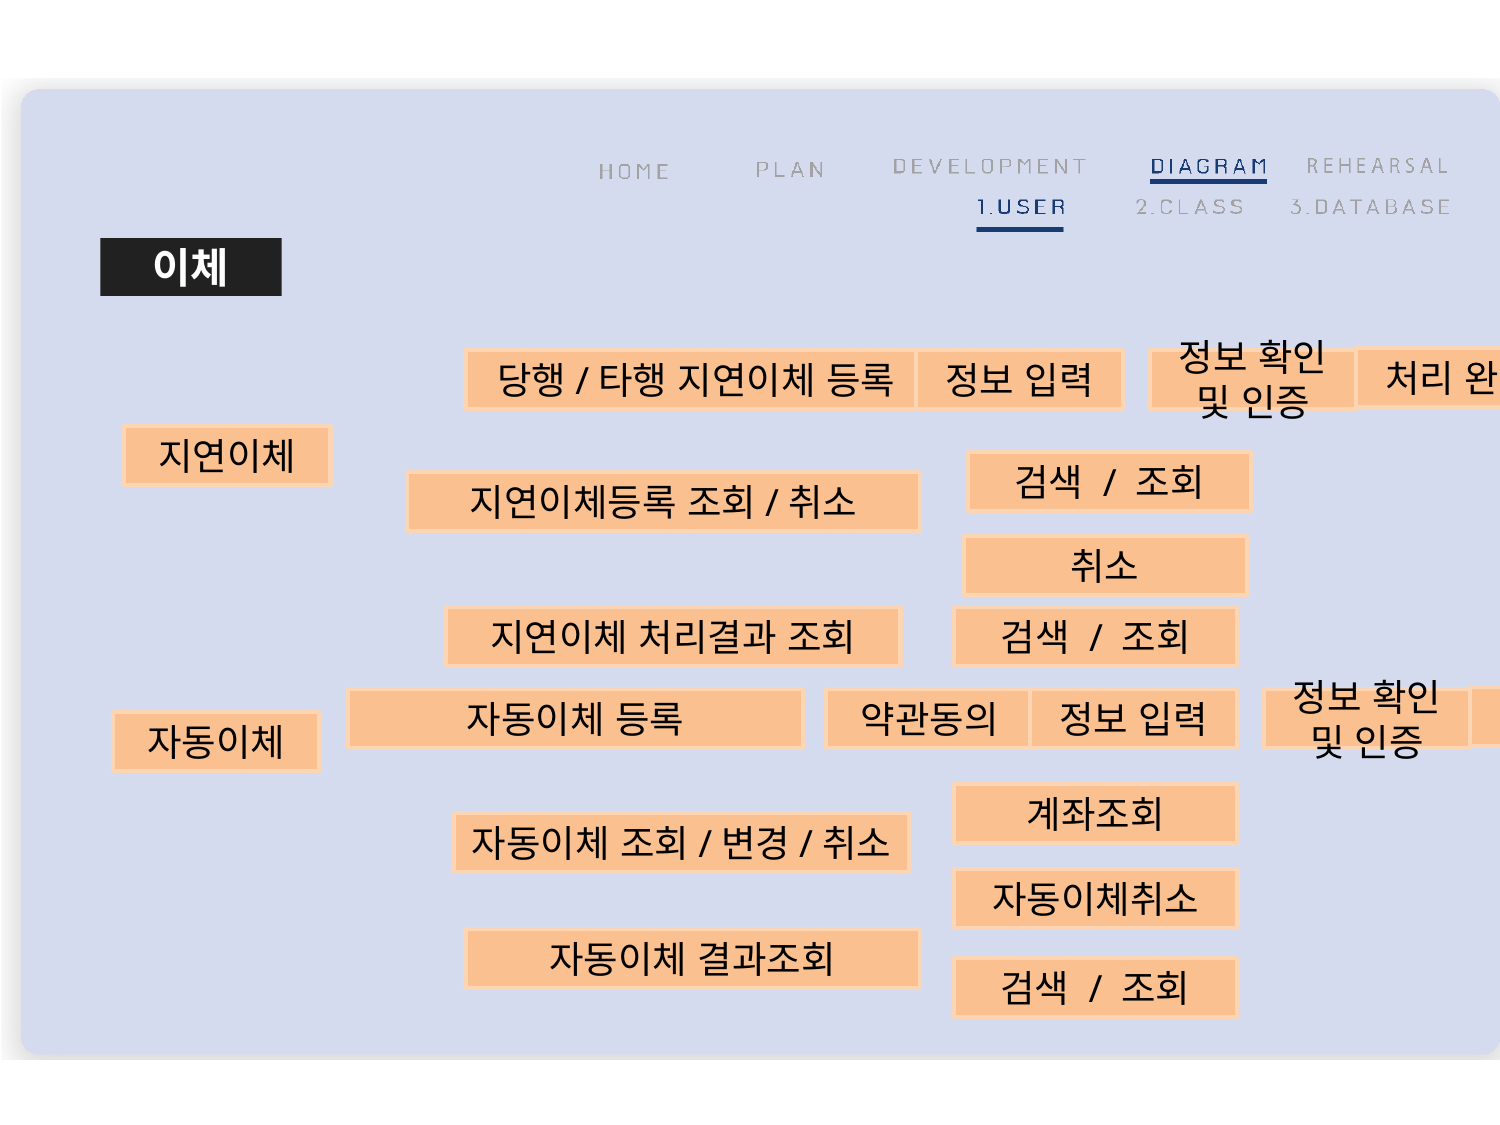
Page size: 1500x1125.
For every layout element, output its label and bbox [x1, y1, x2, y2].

picture [0, 77, 1500, 1060]
